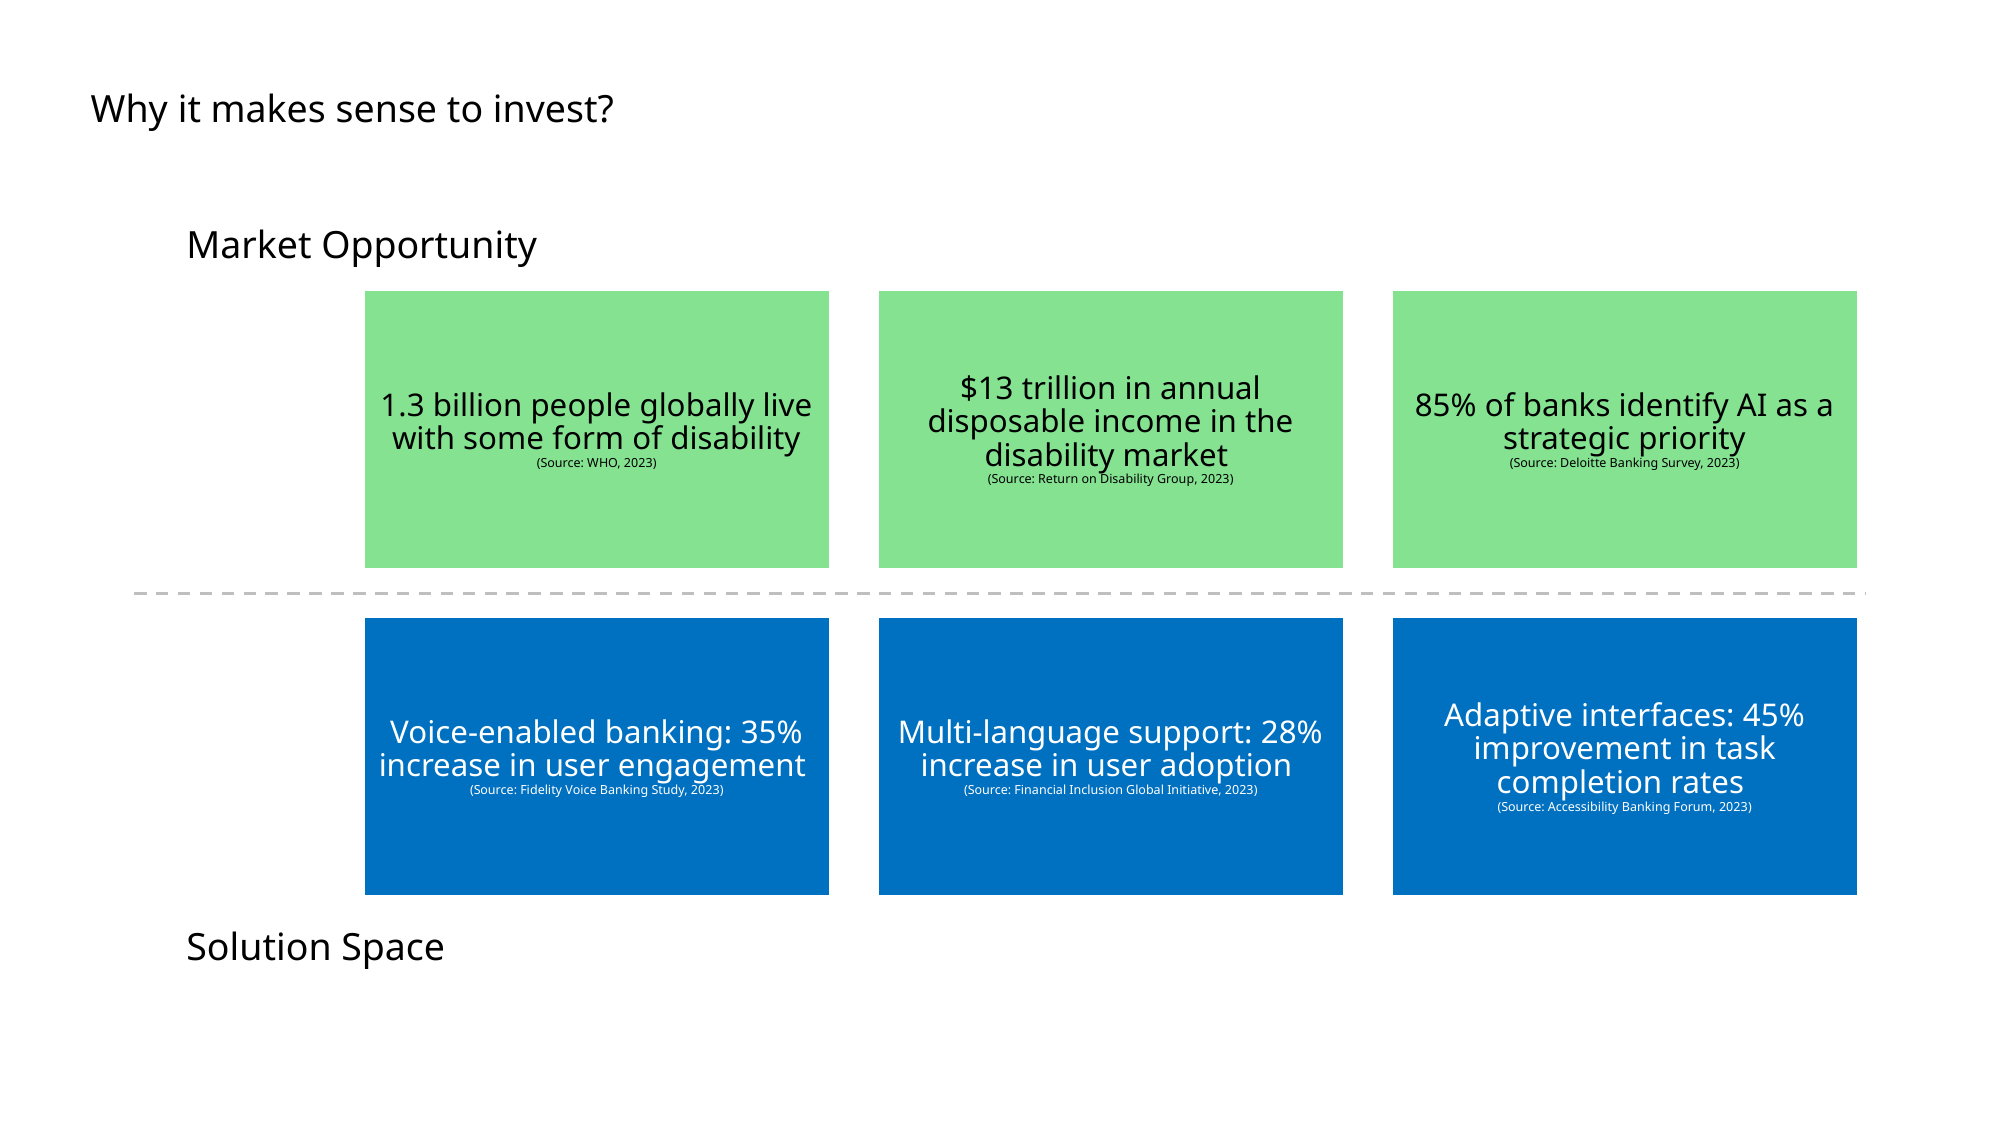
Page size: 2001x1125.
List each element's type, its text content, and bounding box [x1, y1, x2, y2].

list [362, 188, 1859, 592]
text_box Solution Space [162, 920, 362, 976]
text_box Market Opportunity [162, 219, 362, 275]
text_box Why it makes sense to invest? [75, 78, 630, 138]
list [362, 594, 1859, 998]
